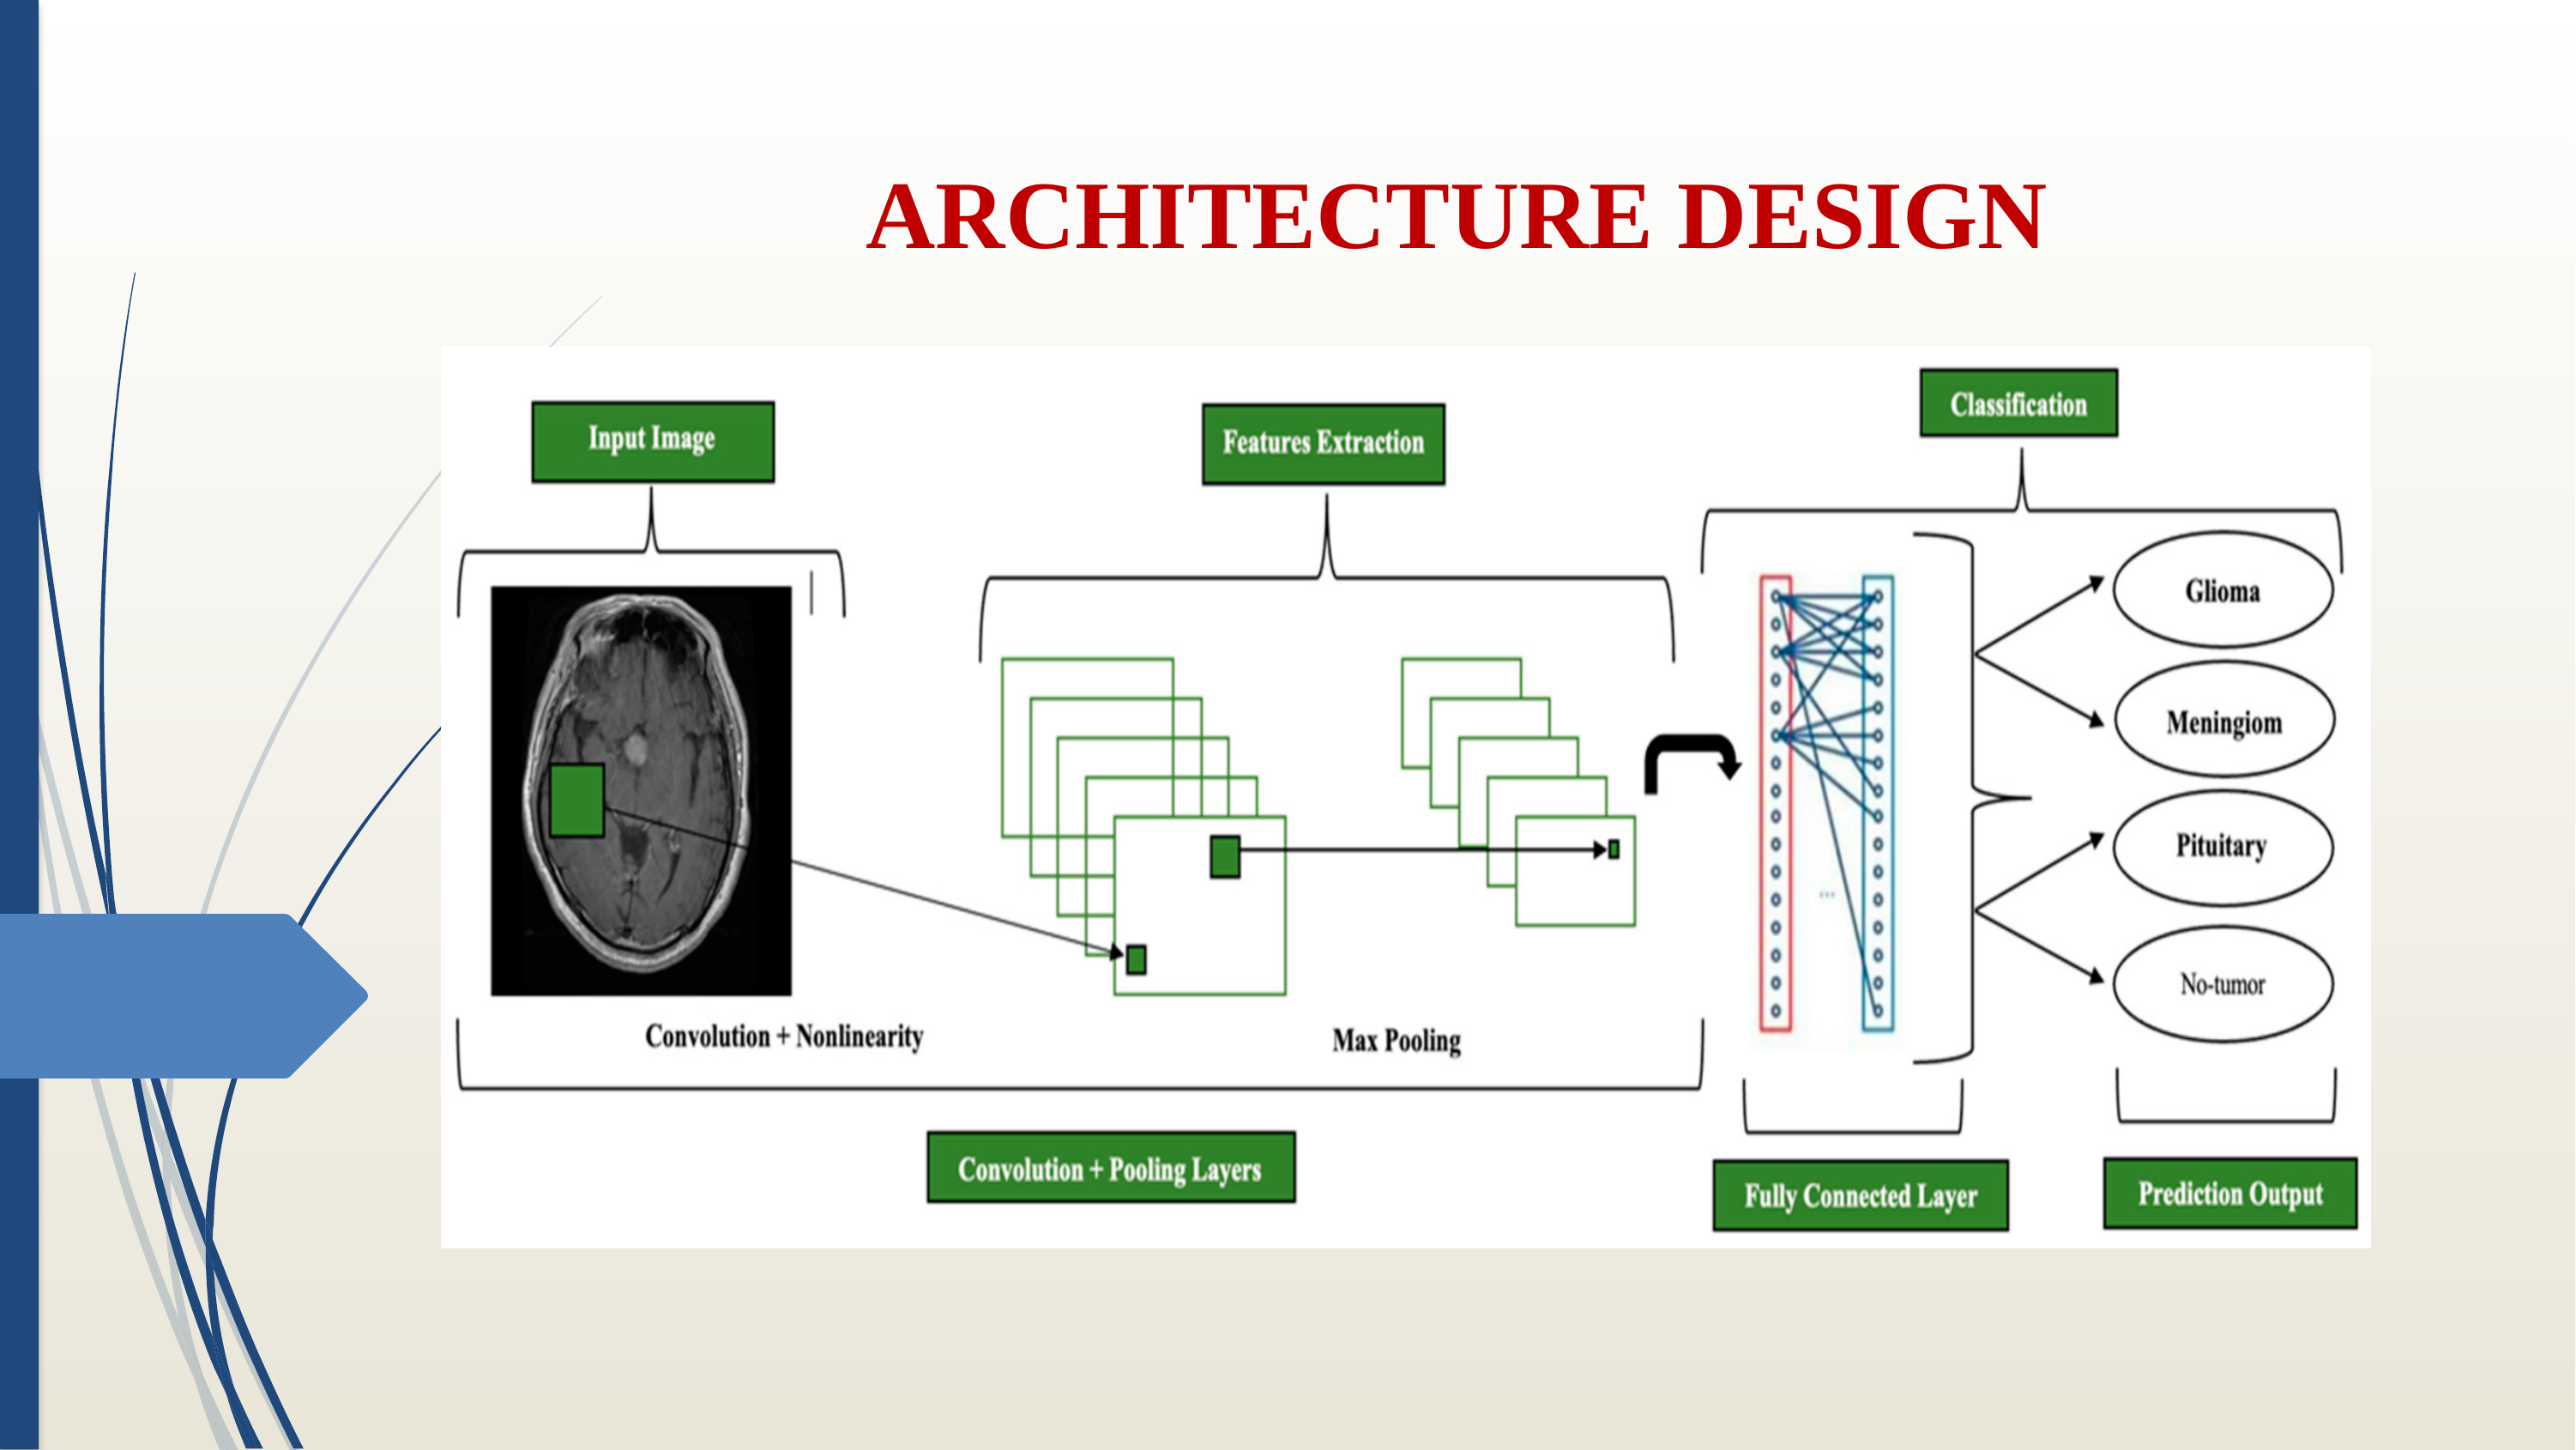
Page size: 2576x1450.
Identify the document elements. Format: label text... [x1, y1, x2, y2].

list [441, 347, 2371, 1248]
title ARCHITECTURE DESIGN [516, 102, 2399, 275]
